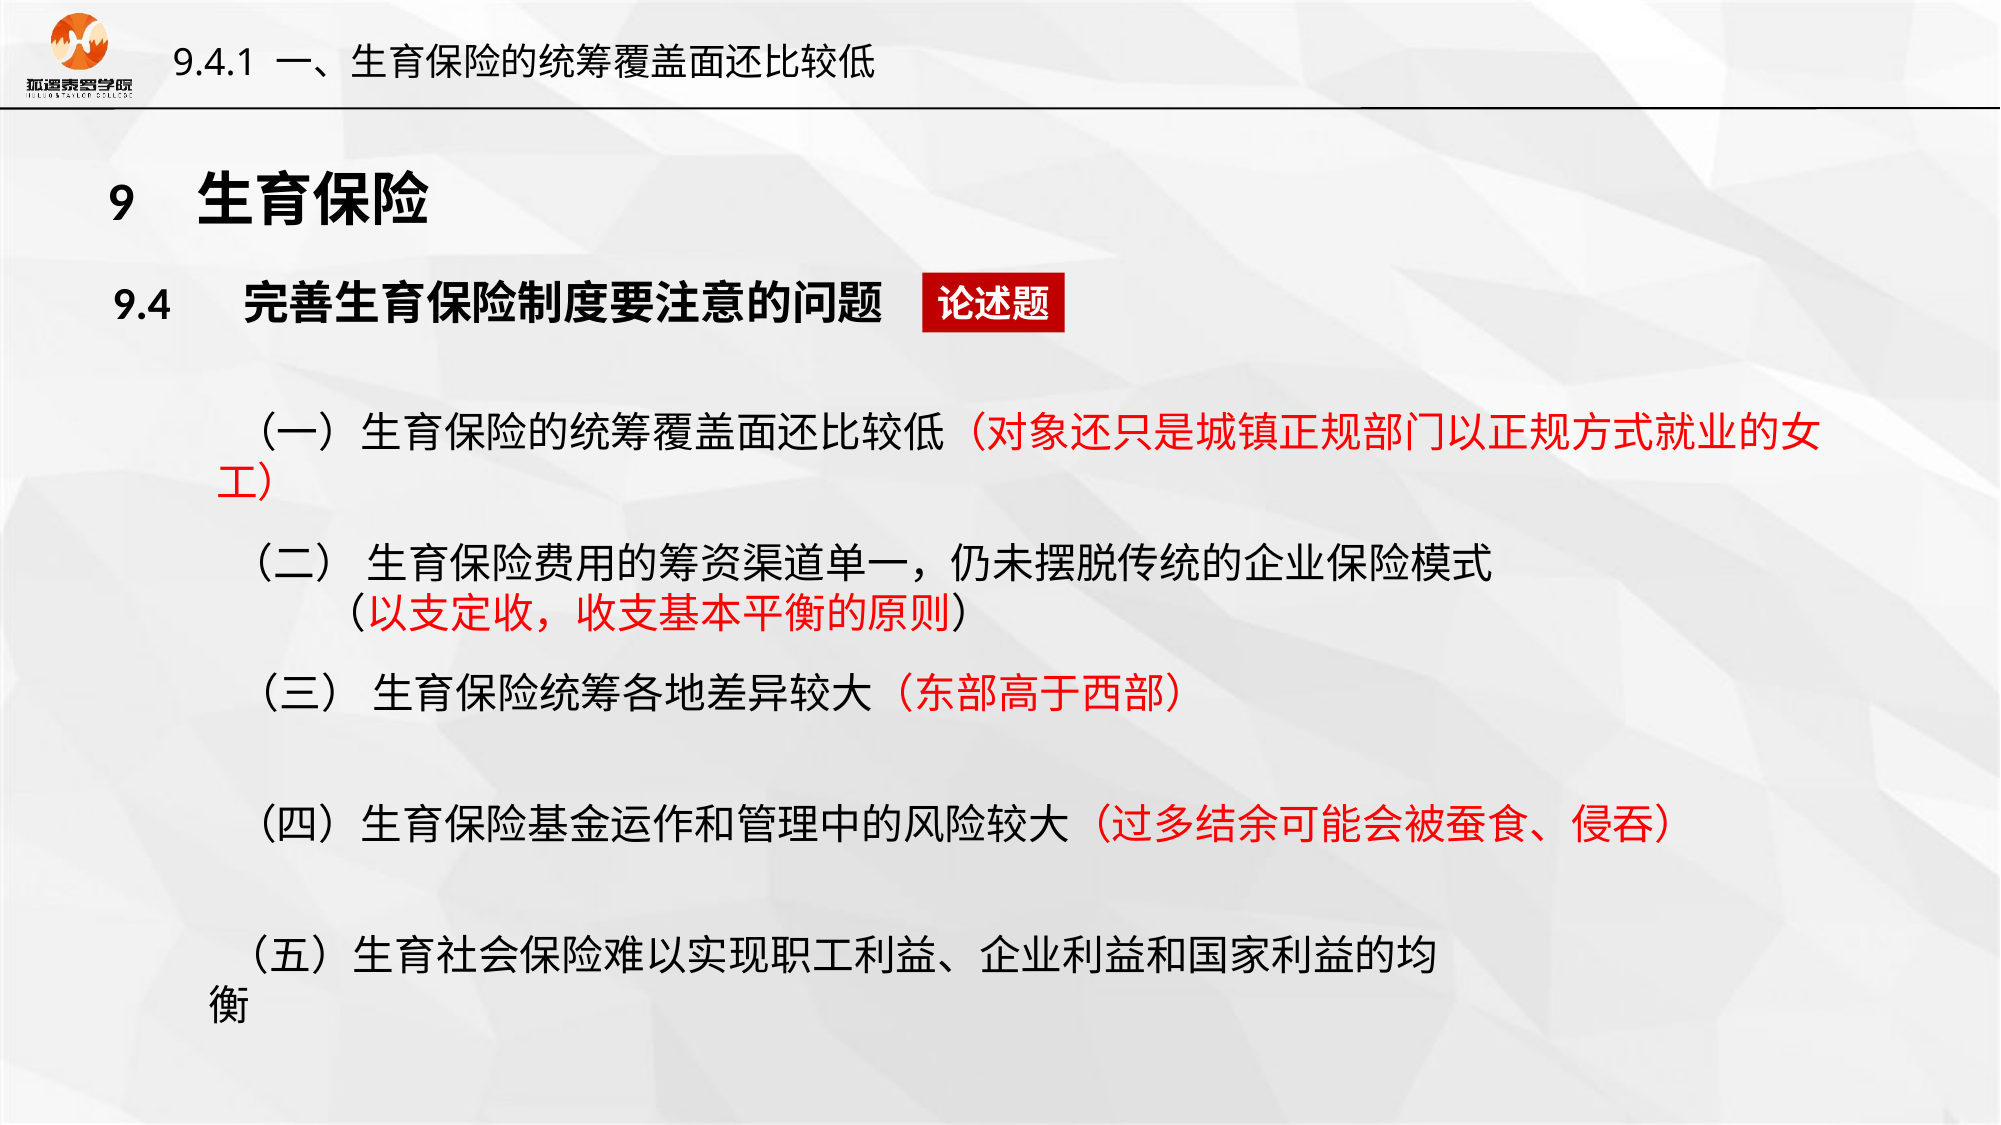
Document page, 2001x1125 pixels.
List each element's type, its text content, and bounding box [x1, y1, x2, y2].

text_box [17, 154, 935, 338]
text_box （五）生育社会保险难以实现职工利益、企业利益和国家利益的均衡 [193, 921, 1495, 1037]
text_box 论述题 [939, 271, 1067, 334]
picture [4, 0, 154, 111]
text_box （一）生育保险的统筹覆盖面还比较低（对象还只是城镇正规部门以正规方式就业的女工） [201, 398, 1919, 514]
text_box （四）生育保险基金运作和管理中的风险较大（过多结余可能会被蚕食、侵吞） [201, 790, 1731, 856]
text_box （二） 生育保险费用的筹资渠道单一，仍未摆脱传统的企业保险模式 （以支定收，收支基本平衡的原则） [217, 529, 1545, 644]
text_box 9.4.1 一、生育保险的统筹覆盖面还比较低 [157, 31, 891, 91]
text_box （三） 生育保险统筹各地差异较大（东部高于西部） [222, 659, 1222, 725]
